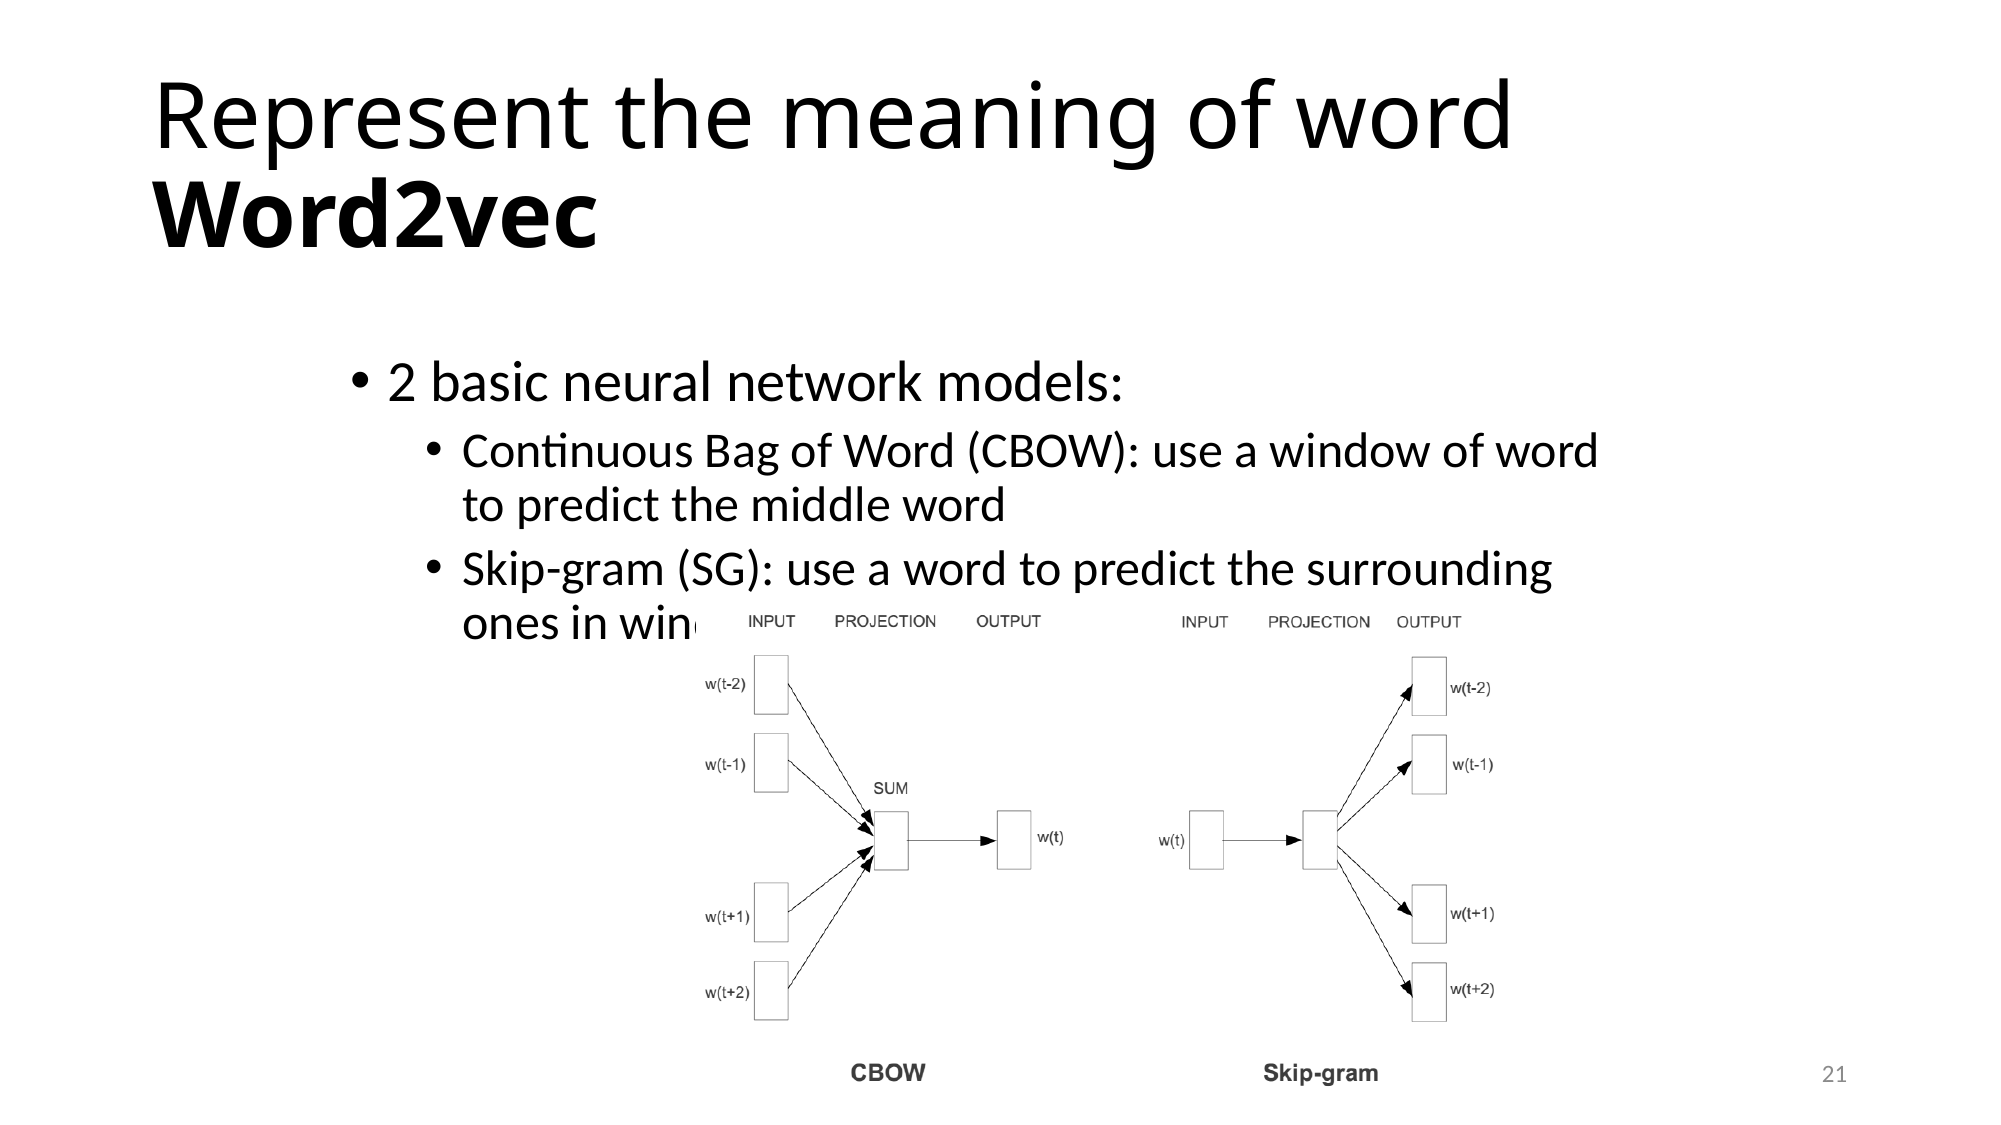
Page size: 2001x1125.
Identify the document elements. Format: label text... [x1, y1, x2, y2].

slide_number 21 [1412, 1042, 1863, 1103]
title Represent the meaning of word Word2vec [137, 59, 1863, 278]
list 2 basic neural network models: Continuous Bag of Word (CBOW): use a window of word to predict the middle word Skip-gram (SG): use a word to predict the surrounding ones in window. [335, 343, 1629, 905]
picture [696, 604, 1503, 1096]
